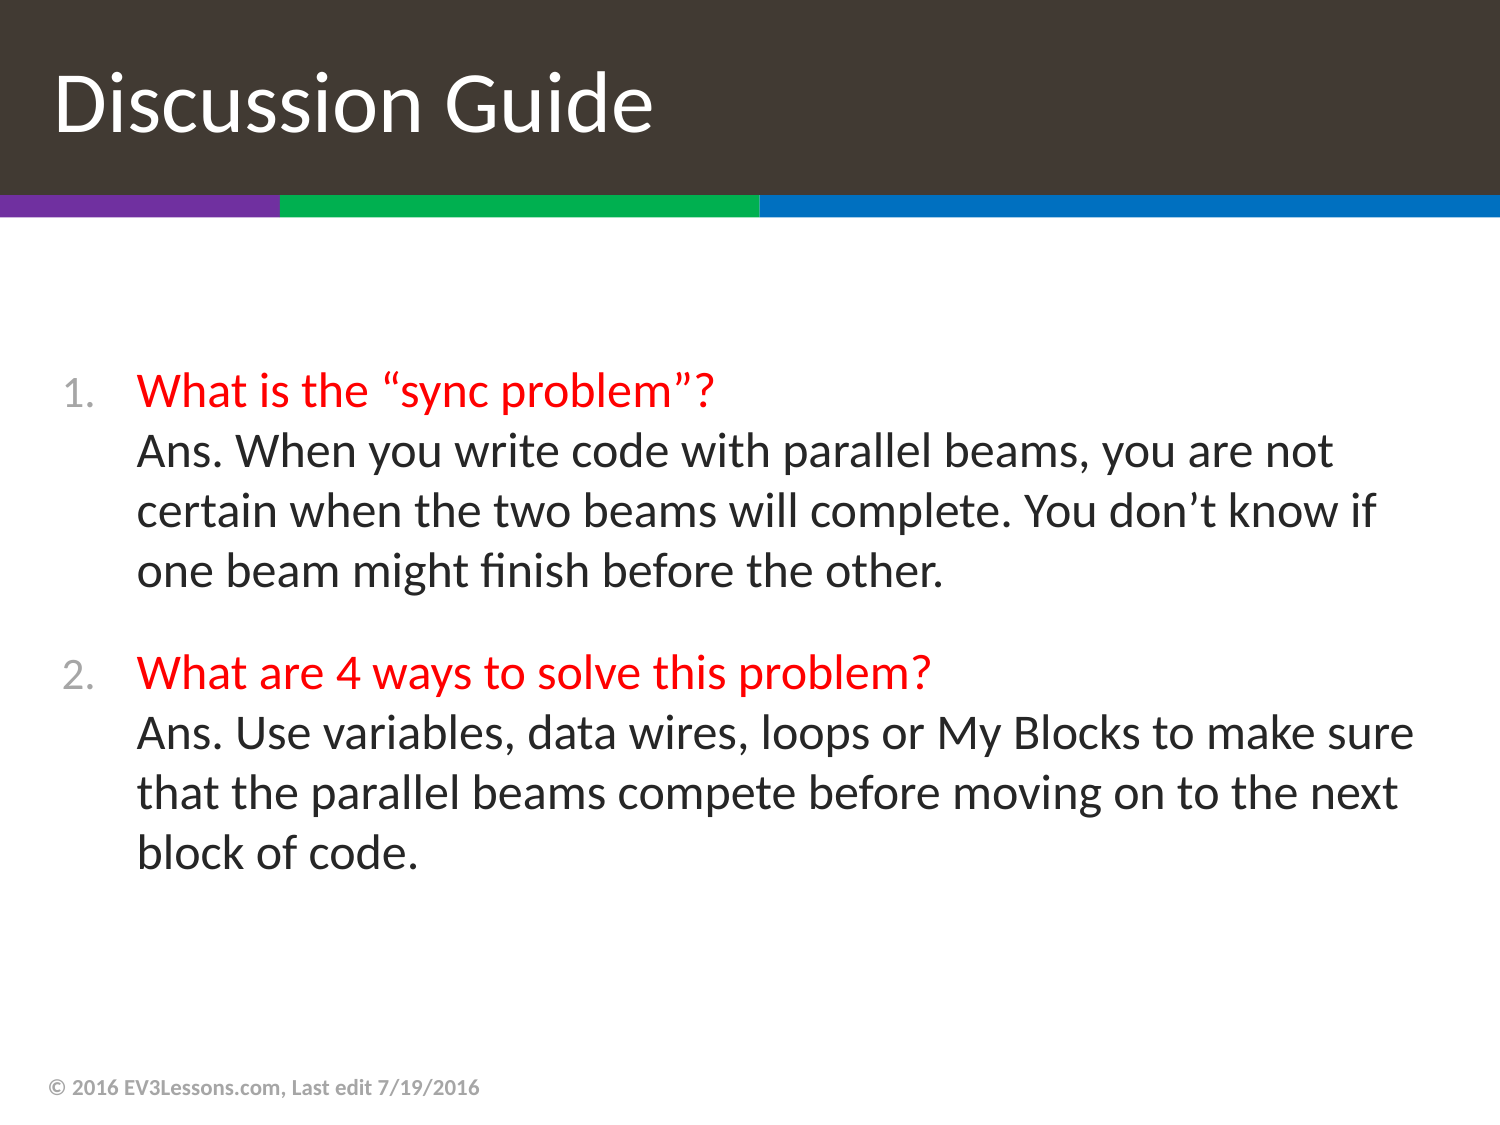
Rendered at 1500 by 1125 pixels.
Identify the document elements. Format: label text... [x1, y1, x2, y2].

list What is the “sync problem”? Ans. When you write code with parallel beams, you are not certain when the two beams will complete. You don’t know if one beam might finish before the other. What are 4 ways to solve this problem? Ans. Use variables, data wires, loops or My Blocks to make sure that the parallel beams compete before moving on to the next block of code. [46, 350, 1454, 1005]
footer © 2016 EV3Lessons.com, Last edit 7/19/2016 [32, 1055, 1038, 1116]
title Discussion Guide [0, 0, 1500, 195]
